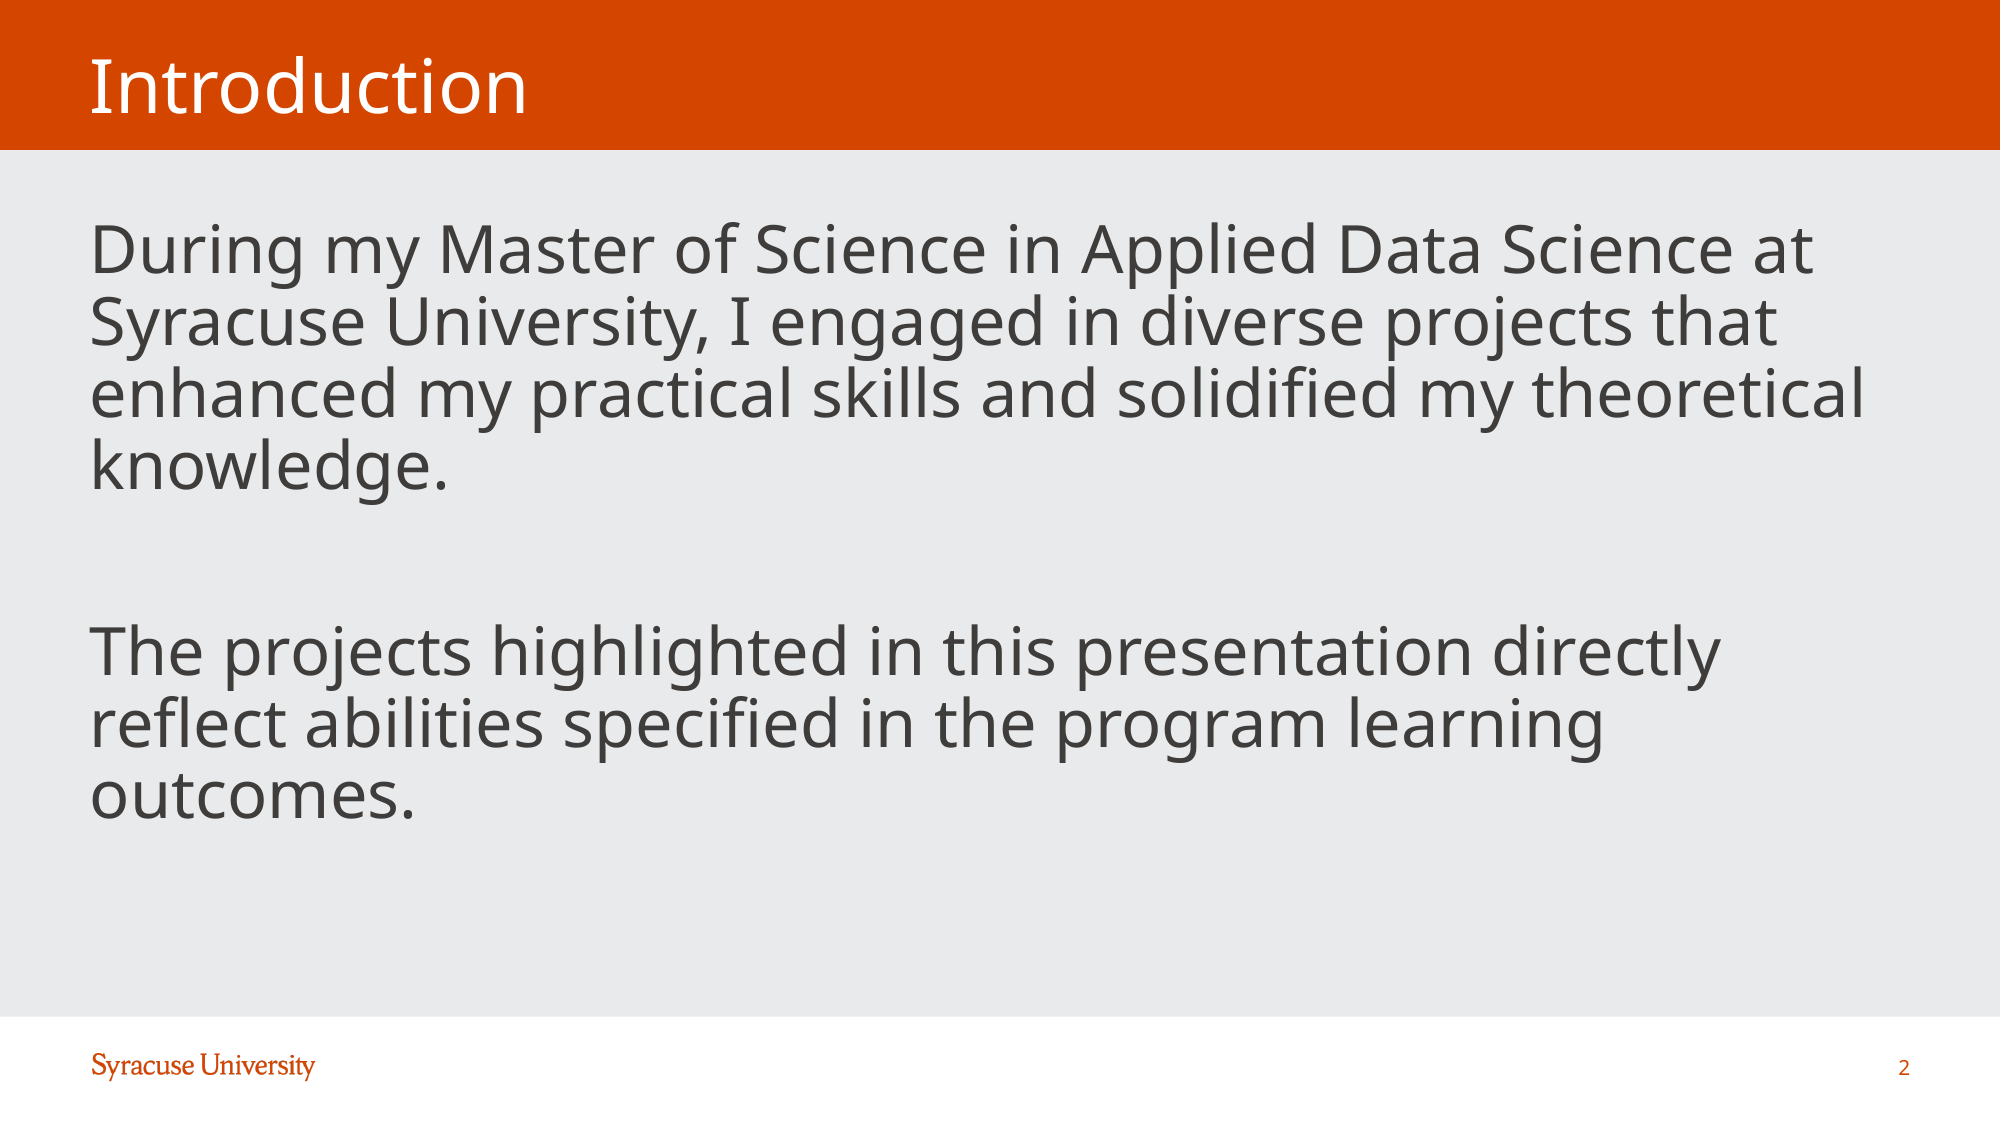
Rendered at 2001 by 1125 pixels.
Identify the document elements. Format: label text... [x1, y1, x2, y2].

title Introduction [75, 41, 1925, 146]
picture [91, 1052, 316, 1082]
list During my Master of Science in Applied Data Science at Syracuse University, I engaged in diverse projects that enhanced my practical skills and solidified my theoretical knowledge. The projects highlighted in this presentation directly reflect abilities specified in the program learning outcomes. [75, 208, 1925, 464]
slide_number 2 [1787, 1038, 1925, 1099]
